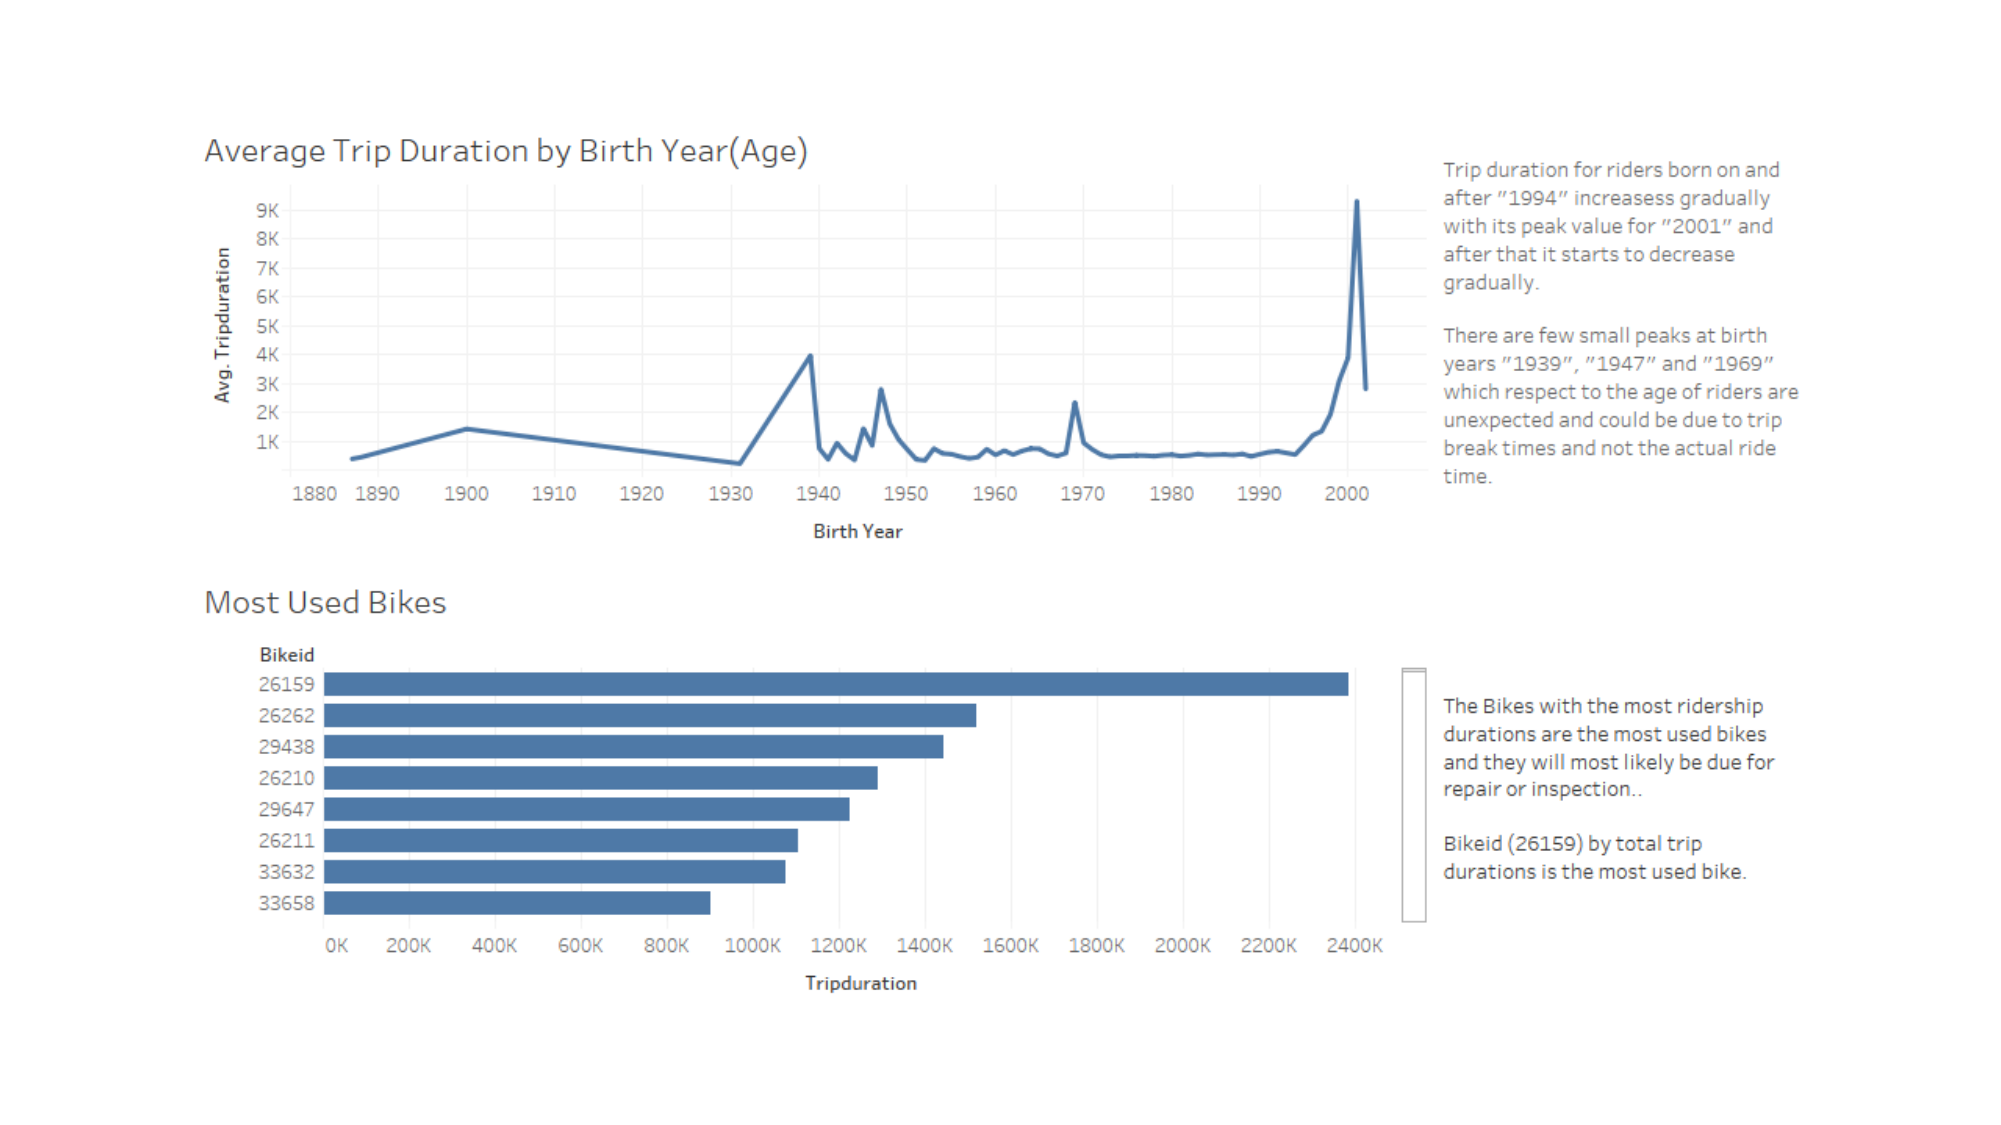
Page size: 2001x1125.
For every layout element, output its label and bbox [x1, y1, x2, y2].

picture [179, 99, 1821, 1026]
